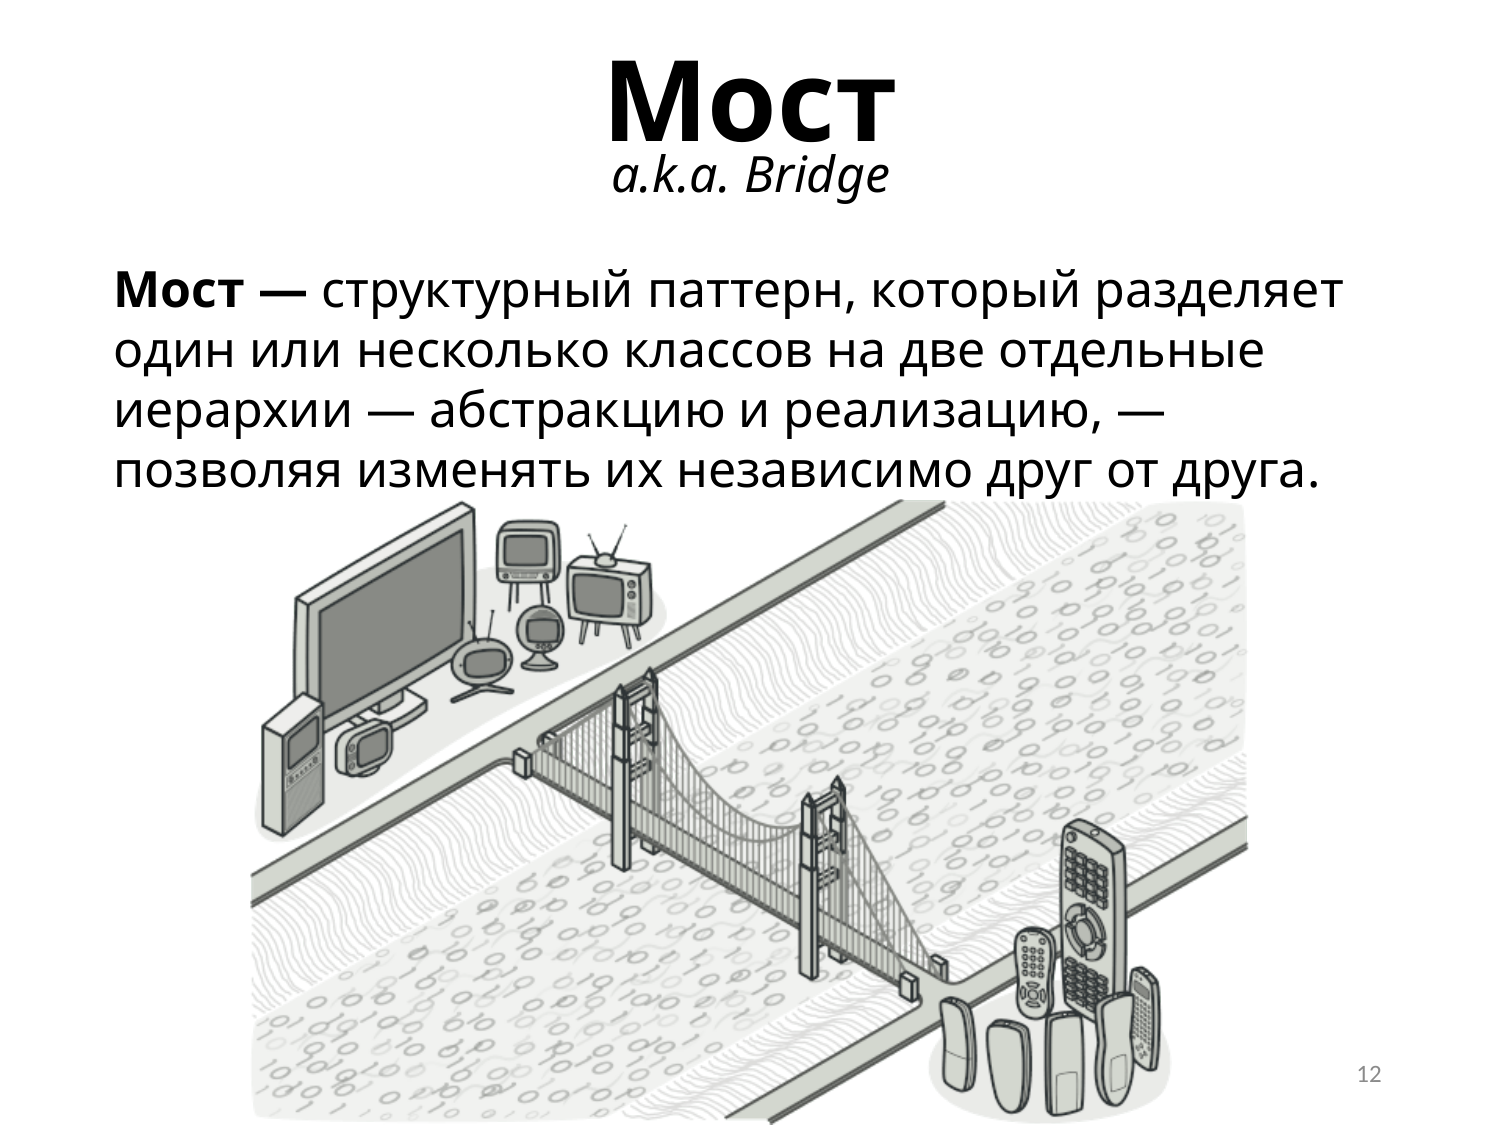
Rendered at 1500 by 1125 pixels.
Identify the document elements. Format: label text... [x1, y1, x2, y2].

text_box a.k.a. Bridge [99, 135, 1403, 211]
picture [249, 499, 1250, 1125]
text_box Мост [587, 22, 913, 135]
slide_number 12 [1250, 1042, 1397, 1103]
text_box Мост — структурный паттерн, который разделяет один или несколько классов на две отдельные иерархии — абстракцию и реализацию, — позволяя изменять их независимо друг от друга. [98, 249, 1402, 505]
